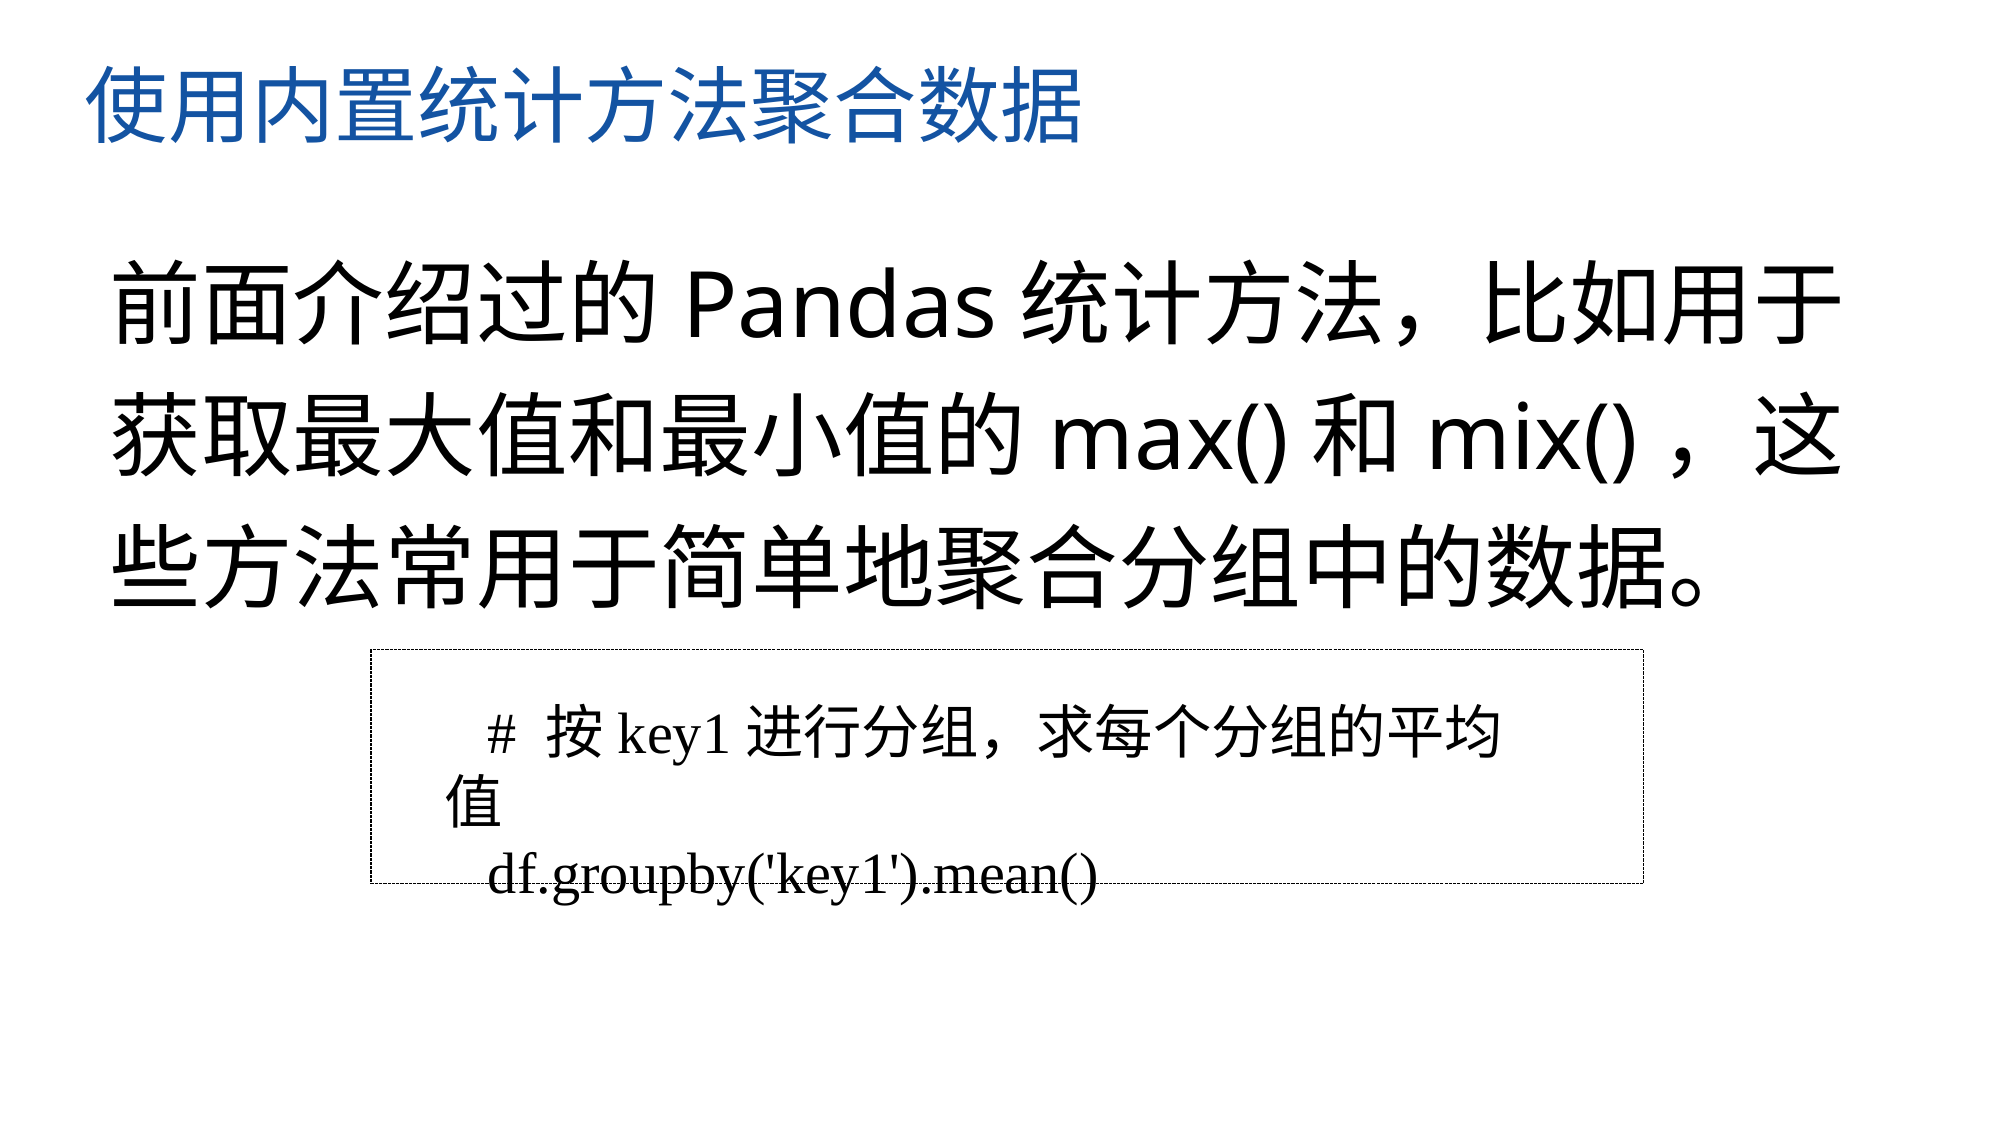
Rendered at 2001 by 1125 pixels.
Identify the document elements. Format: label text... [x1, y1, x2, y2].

text_box [370, 649, 1644, 884]
text_box # 按key1进行分组，求每个分组的平均值 df.groupby('key1').mean() [429, 884, 1540, 913]
text_box 使用内置统计方法聚合数据 [70, 46, 1168, 161]
text_box 前面介绍过的Pandas统计方法，比如用于获取最大值和最小值的max()和mix()，这些方法常用于简单地聚合分组中的数据。 [94, 216, 1898, 628]
